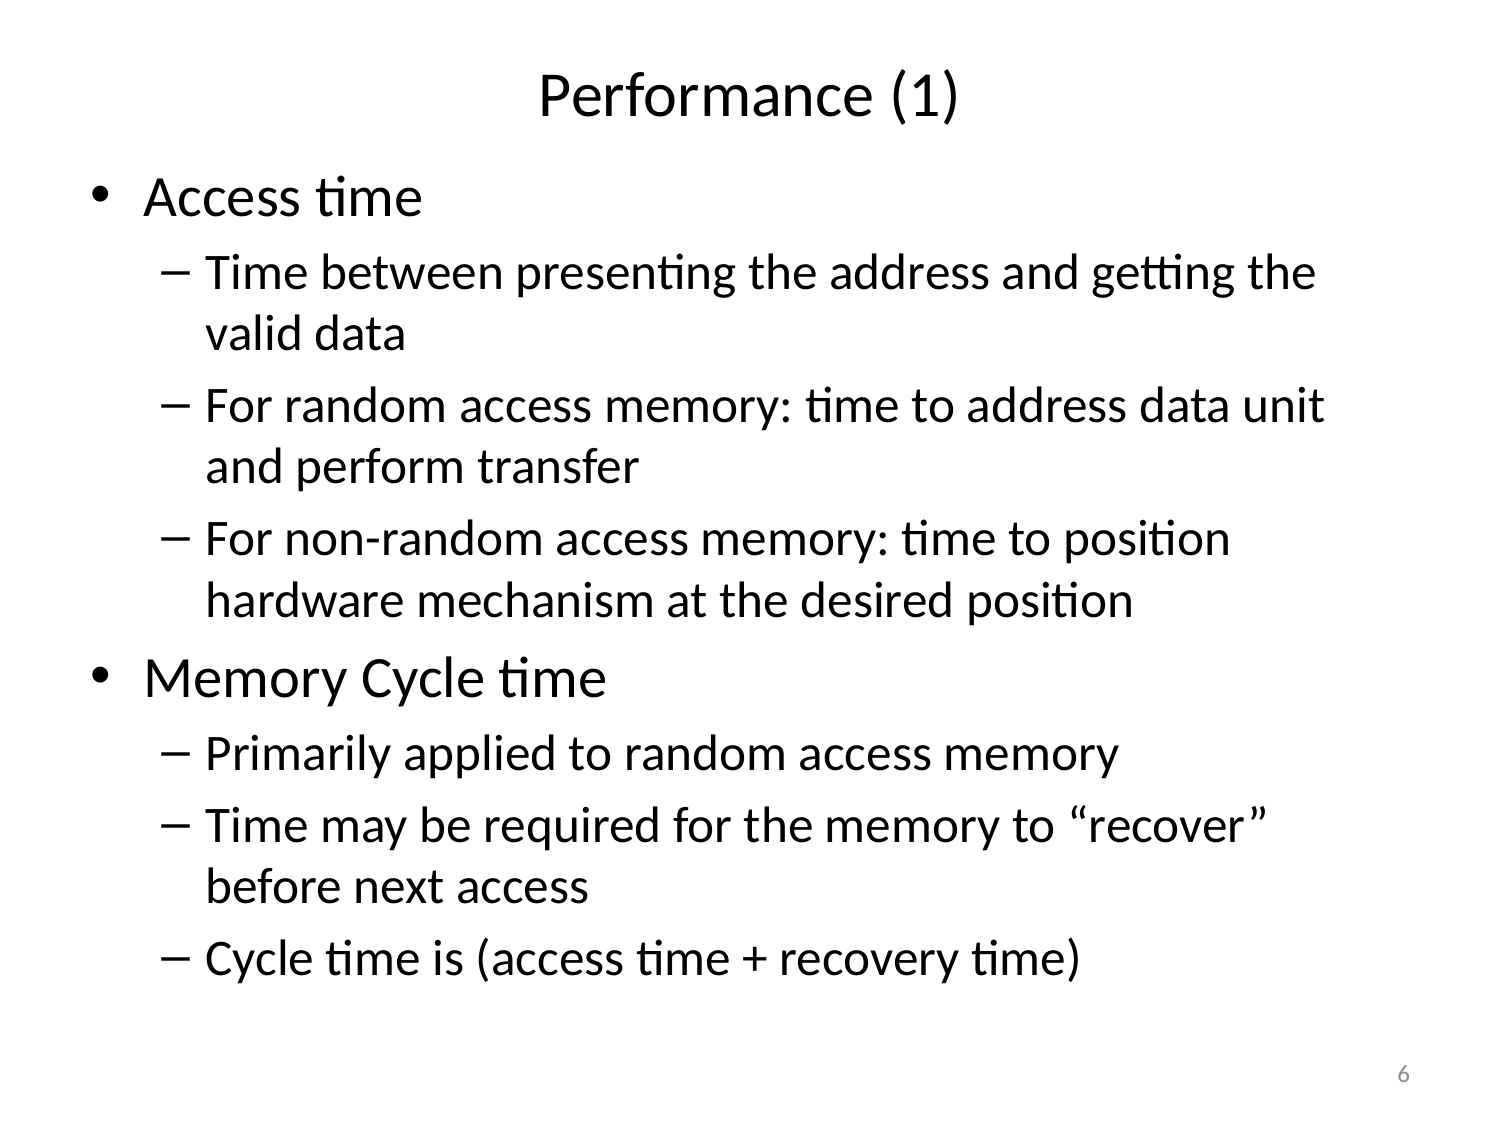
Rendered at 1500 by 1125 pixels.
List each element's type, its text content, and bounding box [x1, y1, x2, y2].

slide_number 6 [1074, 1042, 1425, 1103]
list Access time Time between presenting the address and getting the valid data For random access memory: time to address data unit and perform transfer For non-random access memory: time to position hardware mechanism at the desired position Memory Cycle time Primarily applied to random access memory Time may be required for the memory to “recover” before next access Cycle time is (access time + recovery time) [75, 149, 1413, 1000]
title Performance (1) [75, 45, 1425, 138]
